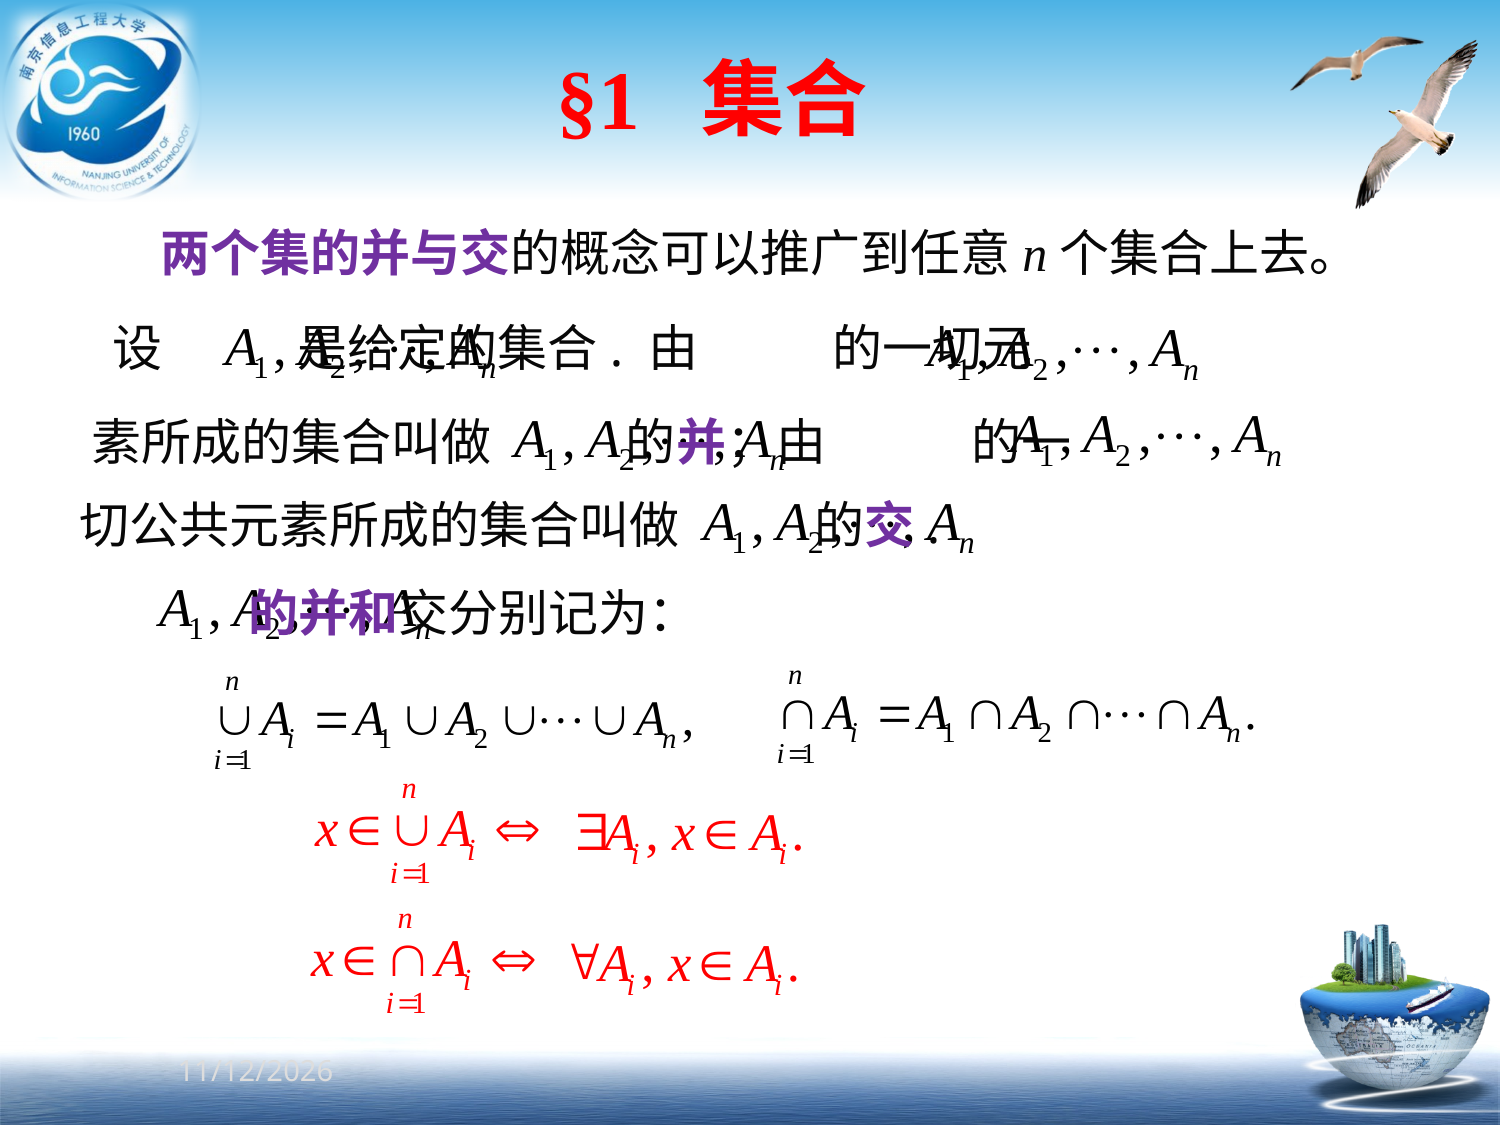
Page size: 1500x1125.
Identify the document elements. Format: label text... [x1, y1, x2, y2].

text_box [300, 892, 556, 1026]
picture [1289, 35, 1500, 213]
title §1 集合 [224, 30, 1201, 154]
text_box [76, 385, 1436, 485]
picture [0, 920, 1500, 1125]
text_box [206, 662, 704, 782]
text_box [40, 290, 1436, 394]
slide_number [162, 1024, 476, 1101]
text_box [568, 797, 810, 878]
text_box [52, 555, 1400, 654]
picture [26, 24, 178, 174]
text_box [769, 662, 1264, 776]
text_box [64, 467, 1282, 554]
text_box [304, 762, 560, 896]
text_box 两个集的并与交的概念可以推广到任意n个集合上去。 [88, 196, 1400, 289]
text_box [556, 928, 807, 1009]
